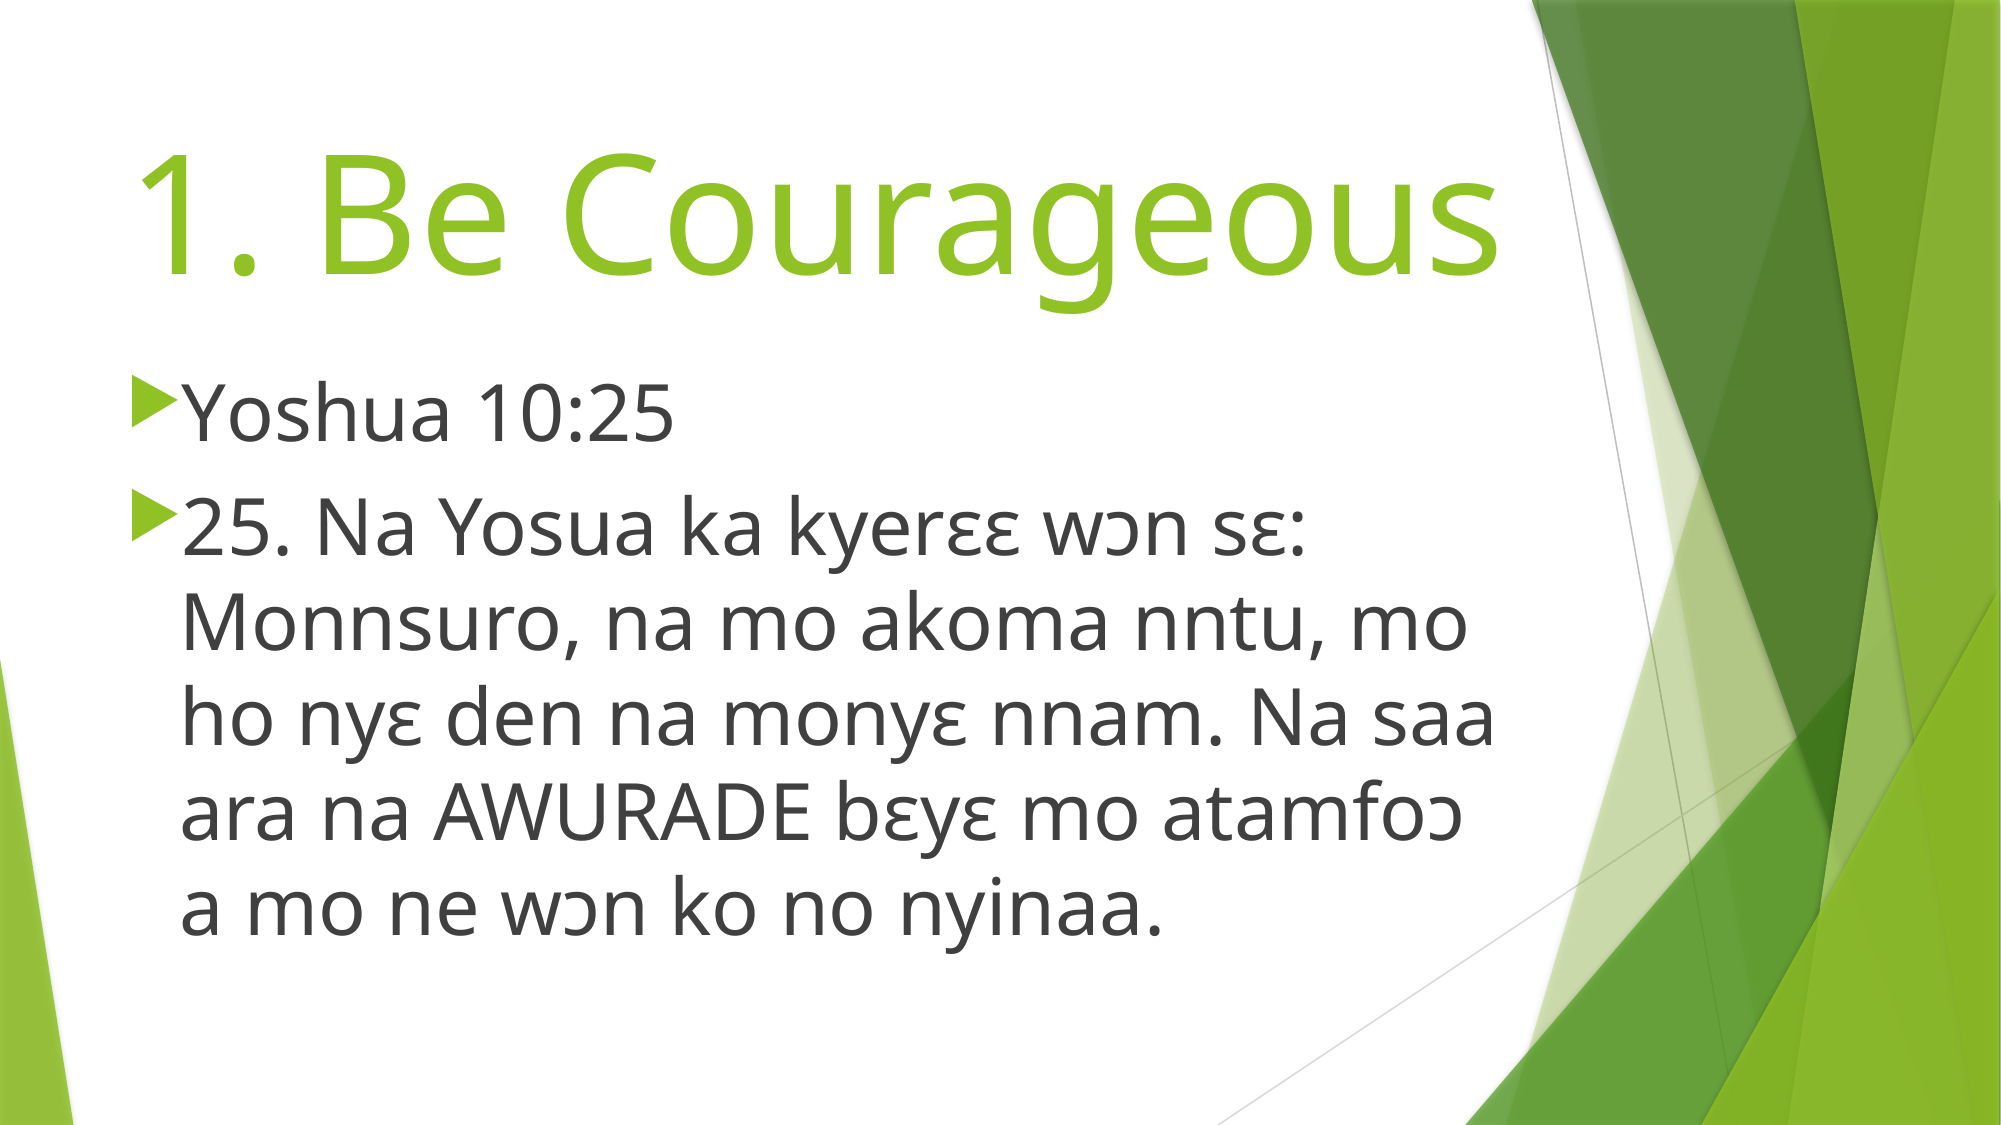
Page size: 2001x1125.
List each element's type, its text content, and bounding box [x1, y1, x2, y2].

list Yoshua 10:25 25. Na Yosua ka kyerɛɛ wɔn sɛ: Monnsuro, na mo akoma nntu, mo ho nyɛ den na monyɛ nnam. Na saa ara na AWURADE bɛyɛ mo atamfoɔ a mo ne wɔn ko no nyinaa. [111, 354, 1522, 992]
title 1. Be Courageous [111, 99, 1522, 317]
